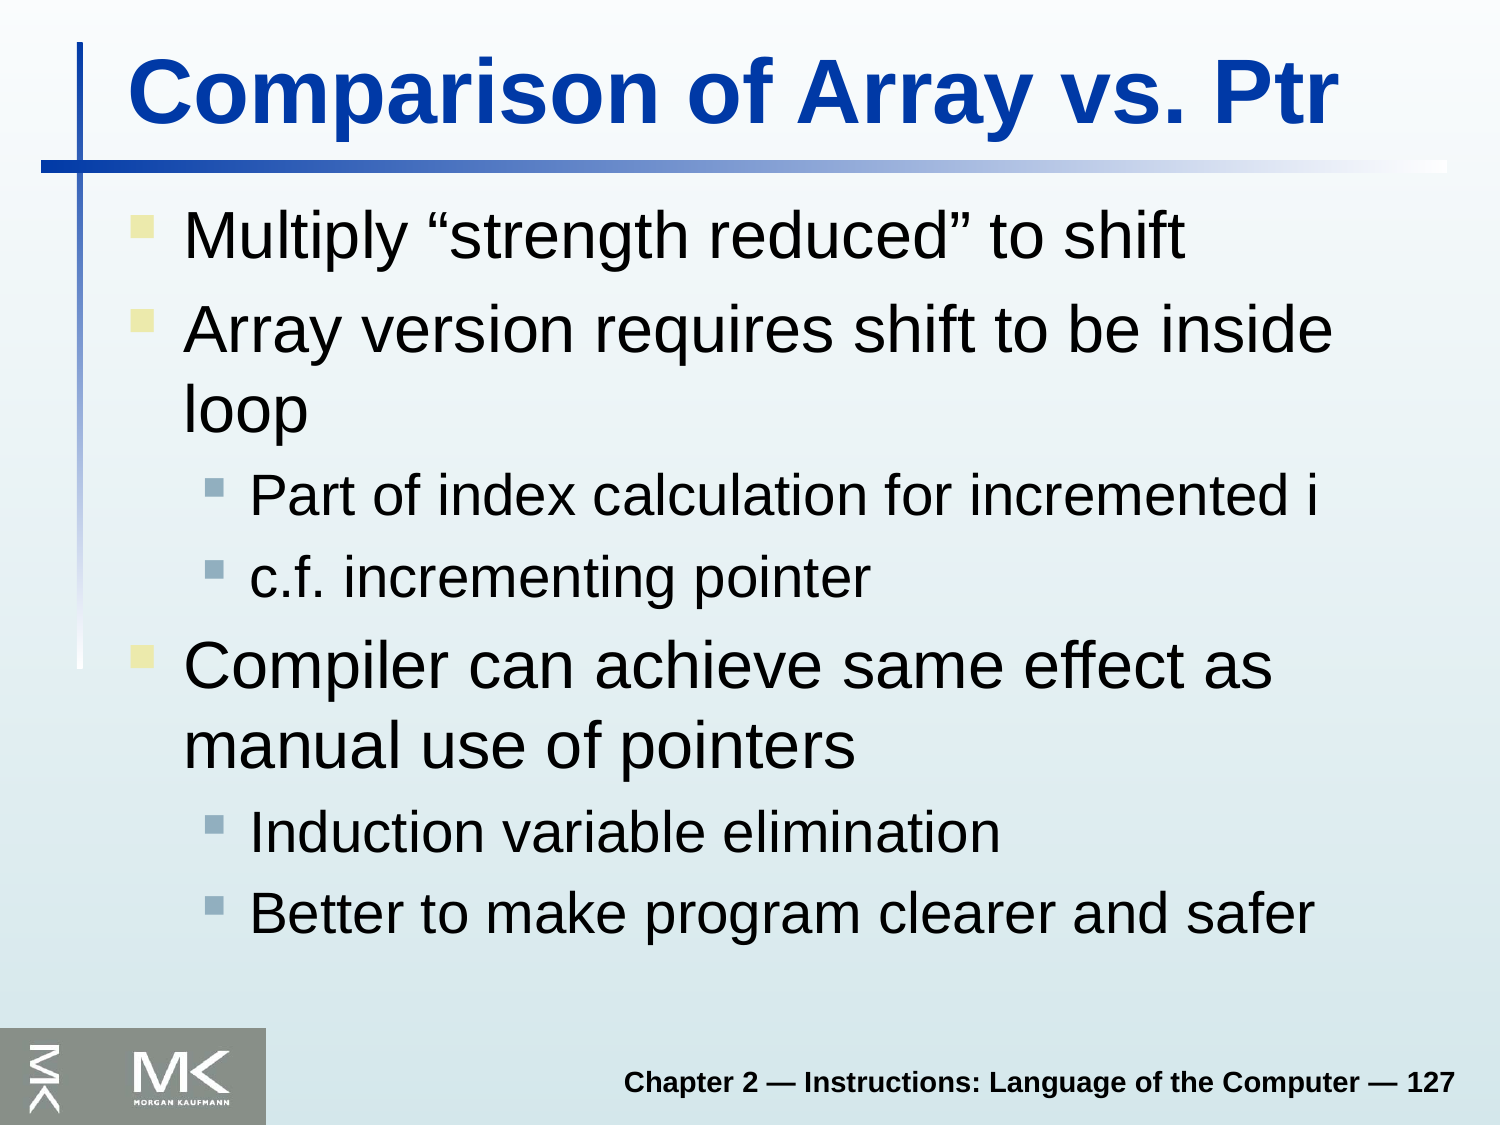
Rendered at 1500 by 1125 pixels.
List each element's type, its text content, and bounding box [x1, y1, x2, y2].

list Multiply “strength reduced” to shift Array version requires shift to be inside loop Part of index calculation for incremented i c.f. incrementing pointer Compiler can achieve same effect as manual use of pointers Induction variable elimination Better to make program clearer and safer [112, 184, 1469, 1024]
picture [0, 1028, 266, 1125]
title Comparison of Array vs. Ptr [112, 23, 1468, 149]
footer Chapter 2 — Instructions: Language of the Computer — 127 [277, 1046, 1471, 1106]
